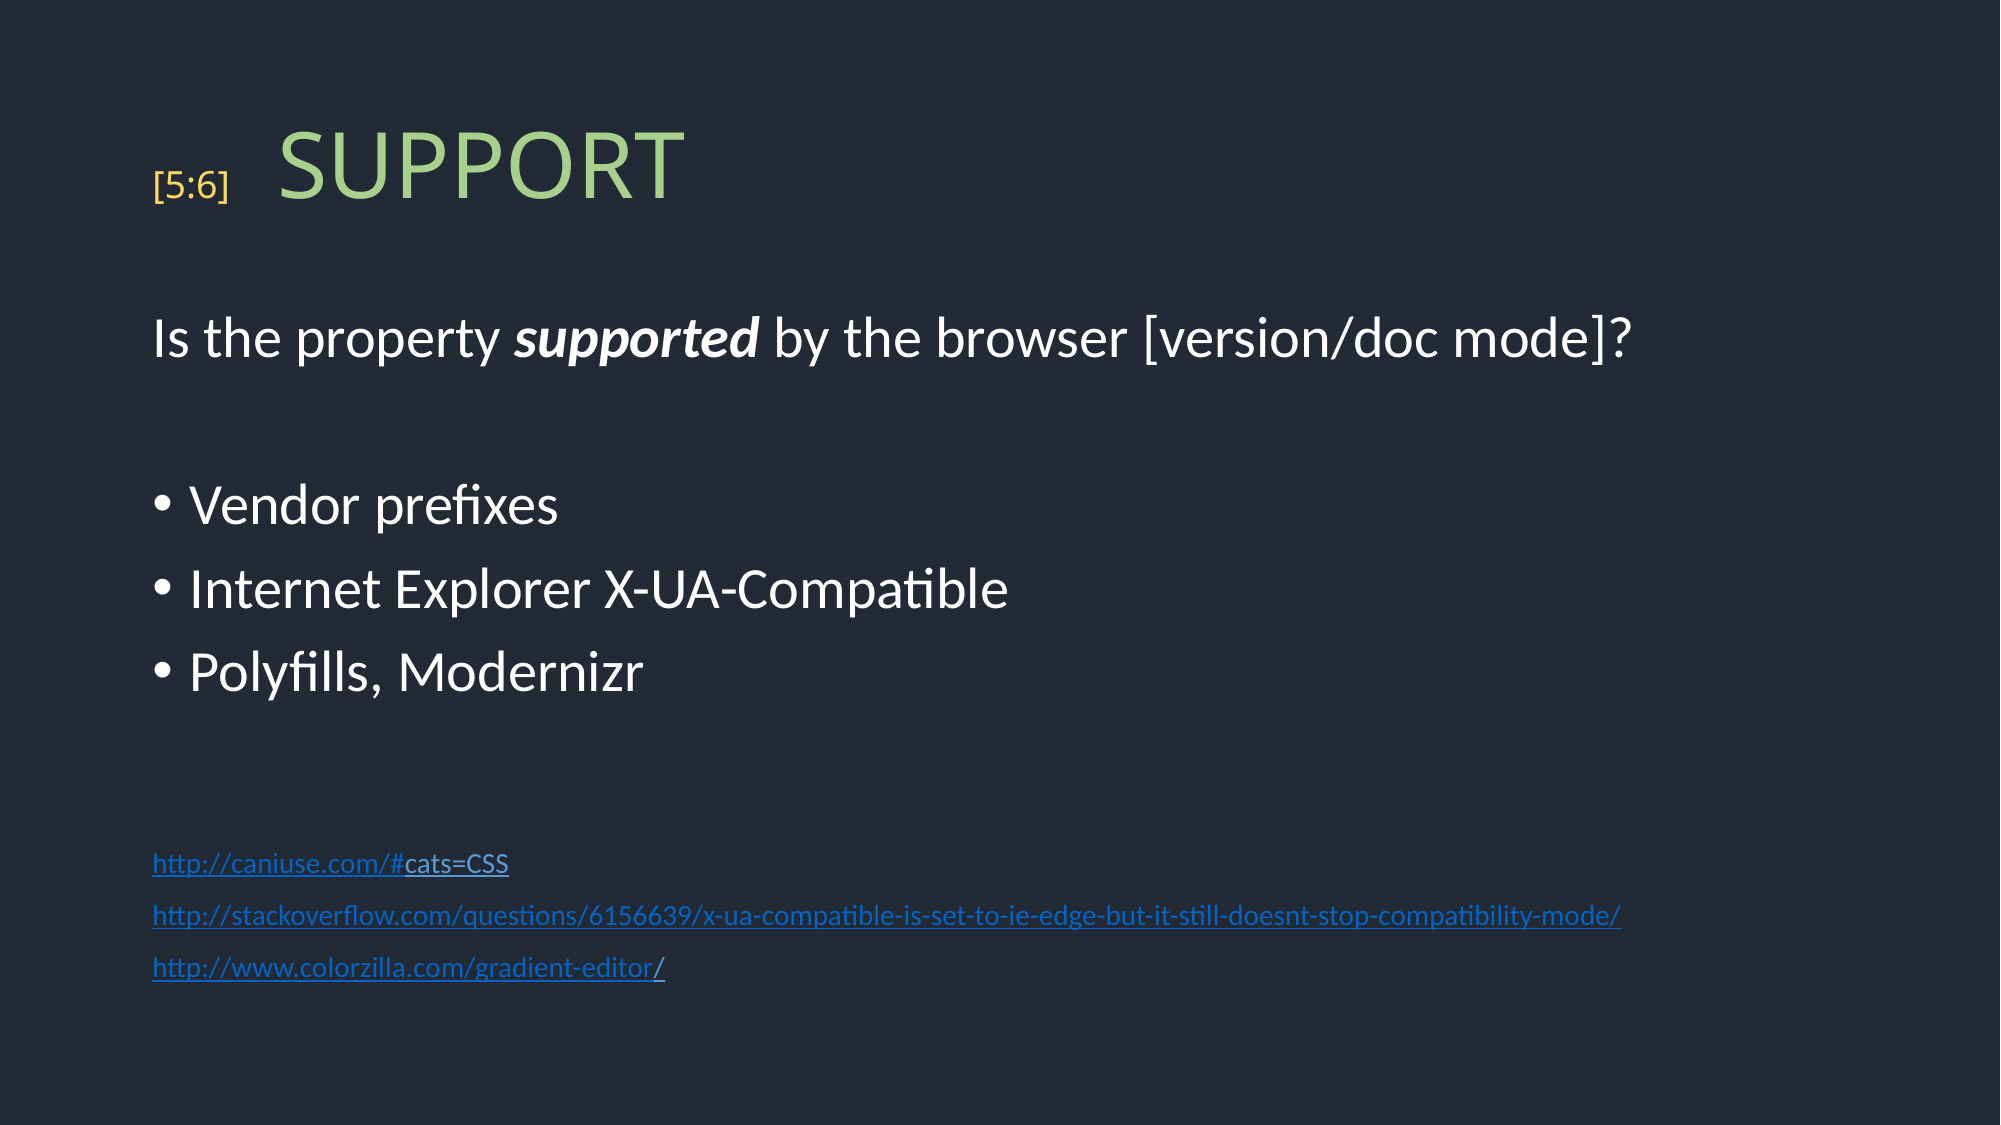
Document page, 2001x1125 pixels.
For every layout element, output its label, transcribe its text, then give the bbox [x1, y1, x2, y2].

list Is the property supported by the browser [version/doc mode]? Vendor prefixes Internet Explorer X-UA-Compatible Polyfills, Modernizr http://caniuse.com/#cats=CSS http://stackoverflow.com/questions/6156639/x-ua-compatible-is-set-to-ie-edge-but-it-still-doesnt-stop-compatibility-mode/ http://www.colorzilla.com/gradient-editor/ [137, 299, 1863, 1014]
title [5:6] SUPPORT [137, 59, 1863, 278]
